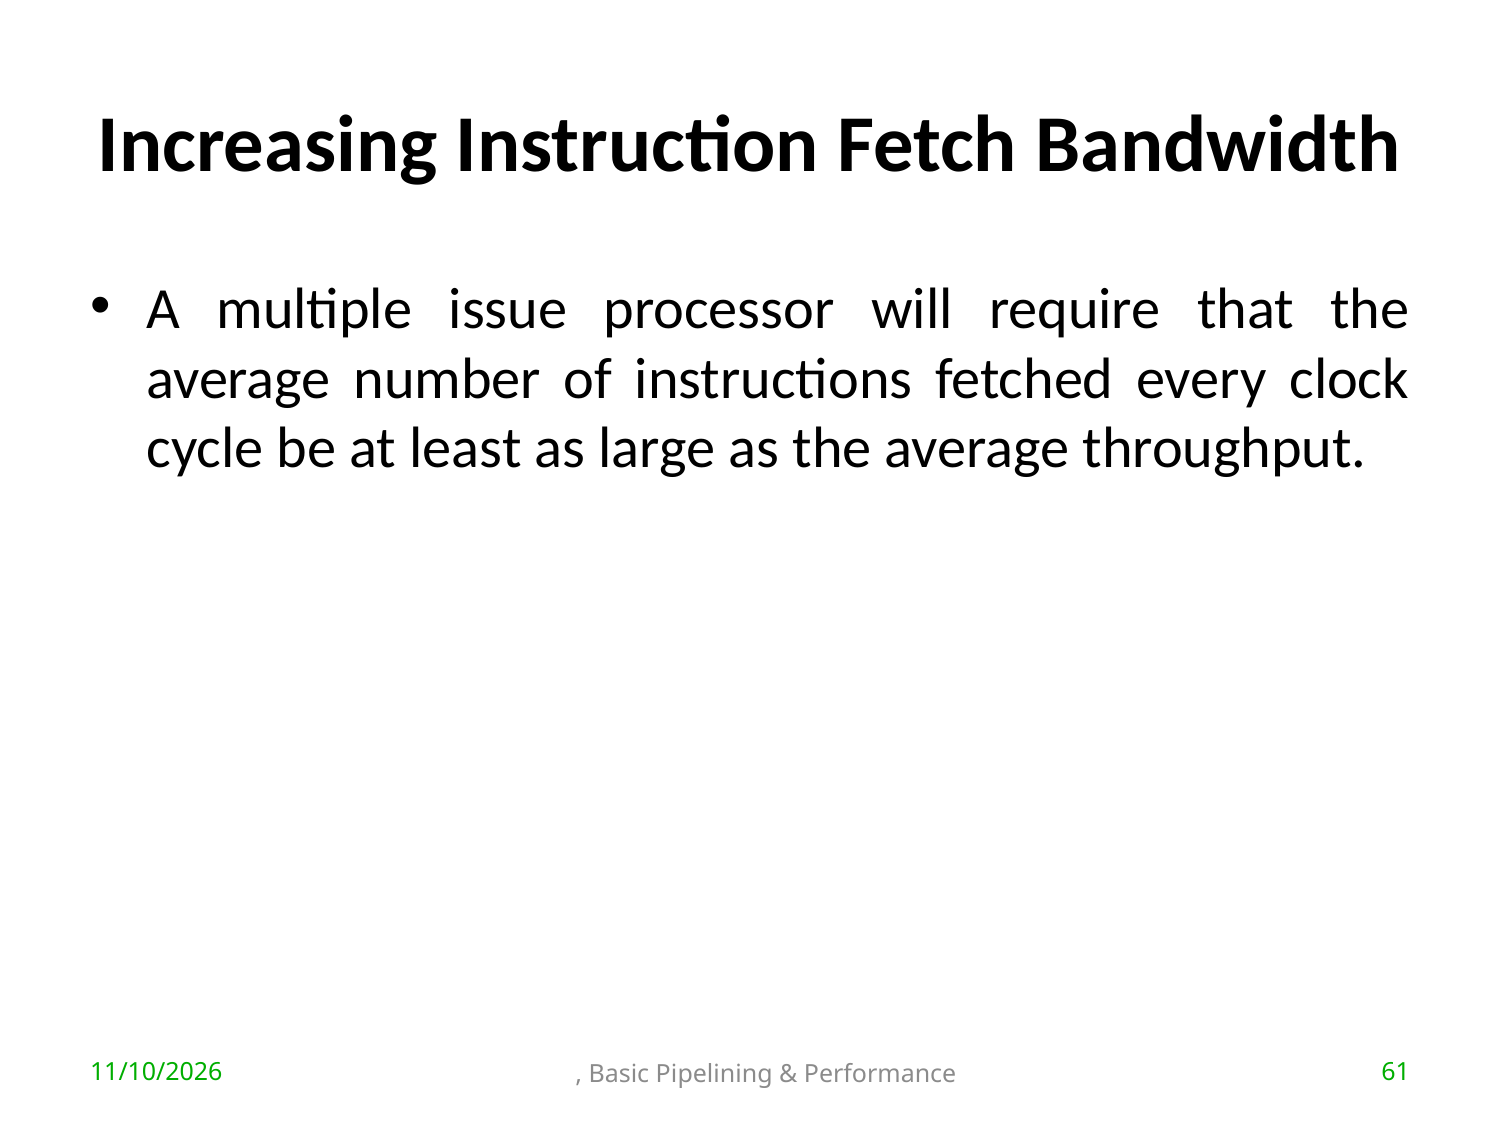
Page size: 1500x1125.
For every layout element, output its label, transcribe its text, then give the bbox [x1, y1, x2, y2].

list A multiple issue processor will require that the average number of instructions fetched every clock cycle be at least as large as the average throughput. [75, 262, 1425, 1005]
footer , Basic Pipelining & Performance [512, 1042, 988, 1103]
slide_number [75, 1042, 425, 1103]
title Increasing Instruction Fetch Bandwidth [75, 45, 1425, 233]
slide_number 61 [1074, 1042, 1425, 1103]
